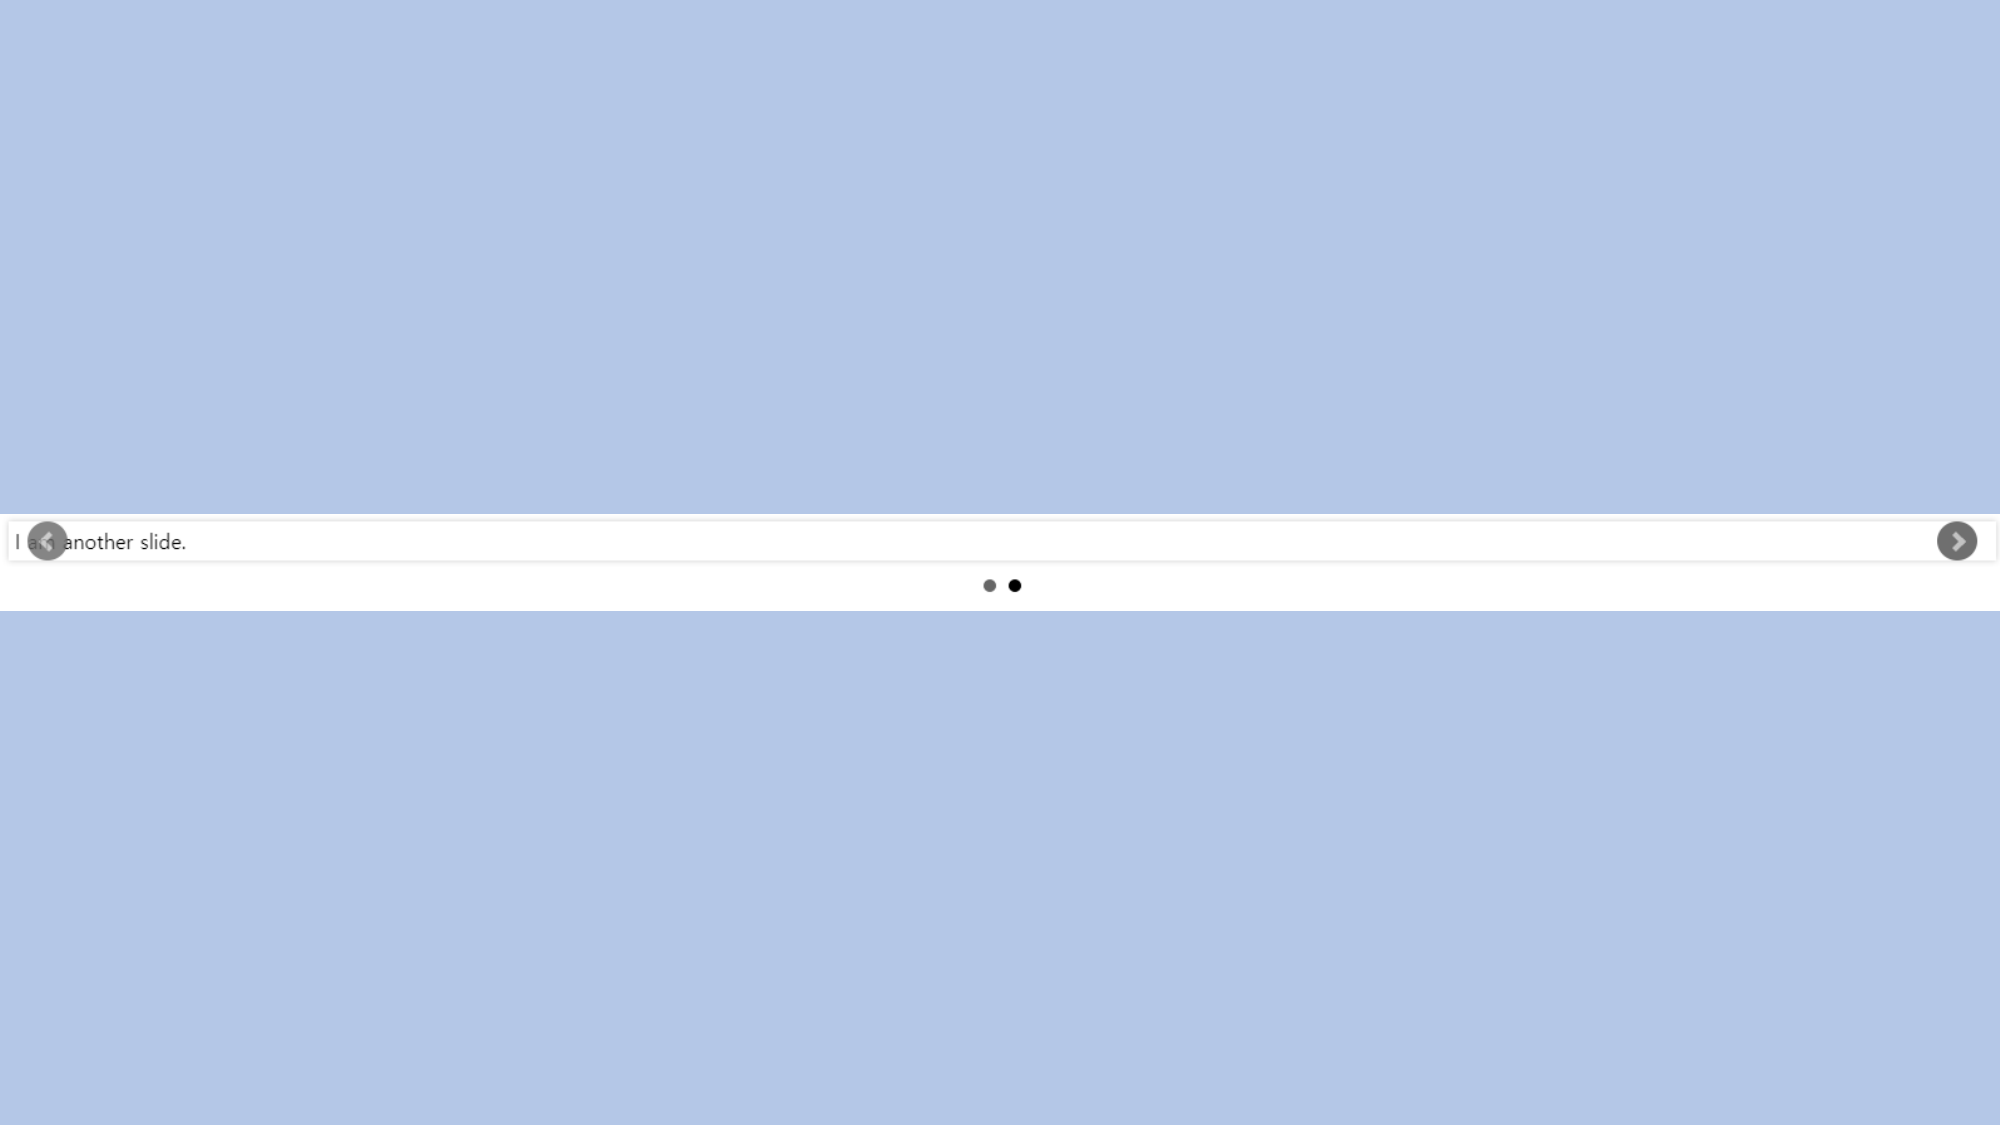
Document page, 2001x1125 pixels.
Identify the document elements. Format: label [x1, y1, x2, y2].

picture [0, 514, 2000, 611]
